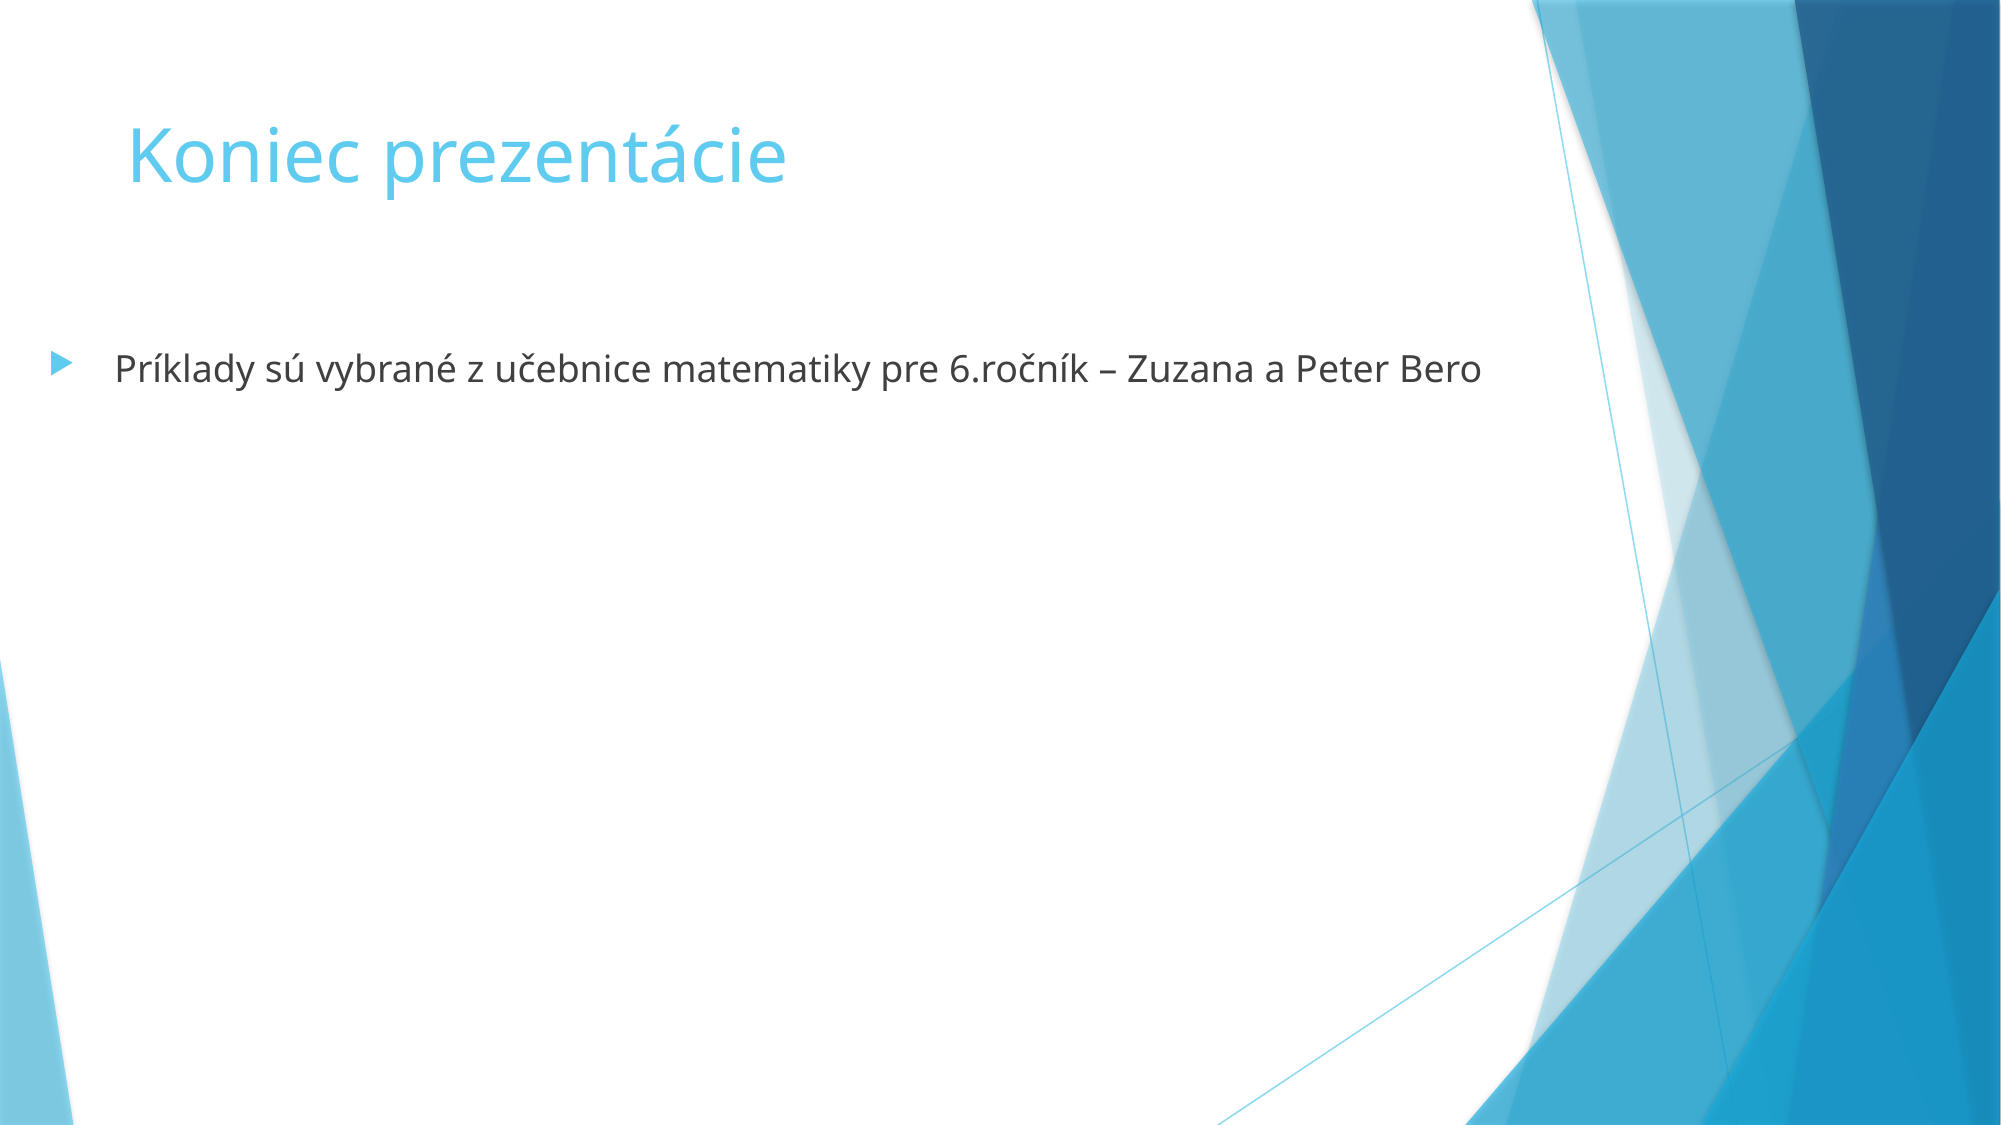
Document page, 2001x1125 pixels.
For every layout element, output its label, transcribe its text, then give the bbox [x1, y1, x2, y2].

title Koniec prezentácie [111, 99, 1522, 317]
list Príklady sú vybrané z učebnice matematiky pre 6.ročník – Zuzana a Peter Bero [33, 337, 1561, 974]
